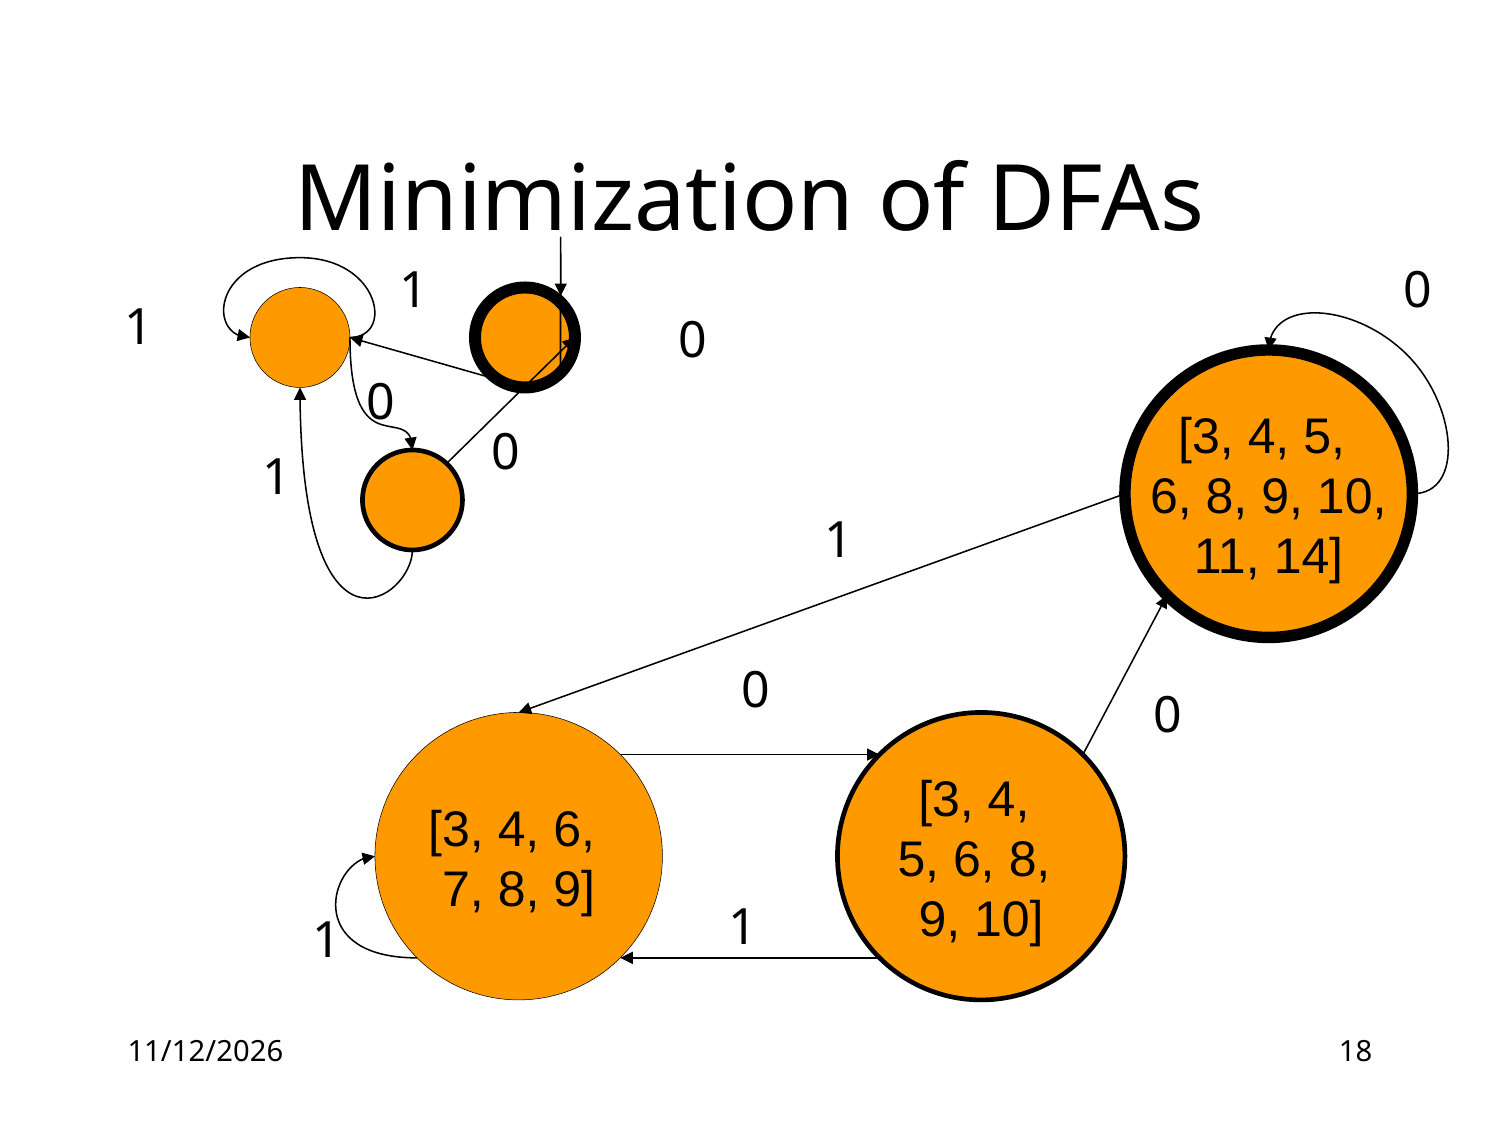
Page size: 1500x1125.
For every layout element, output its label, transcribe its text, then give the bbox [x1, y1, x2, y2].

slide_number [112, 1024, 426, 1101]
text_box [112, 249, 724, 551]
slide_number 18 [1074, 1024, 1388, 1101]
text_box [299, 249, 1449, 1001]
title Minimization of DFAs [112, 99, 1388, 249]
